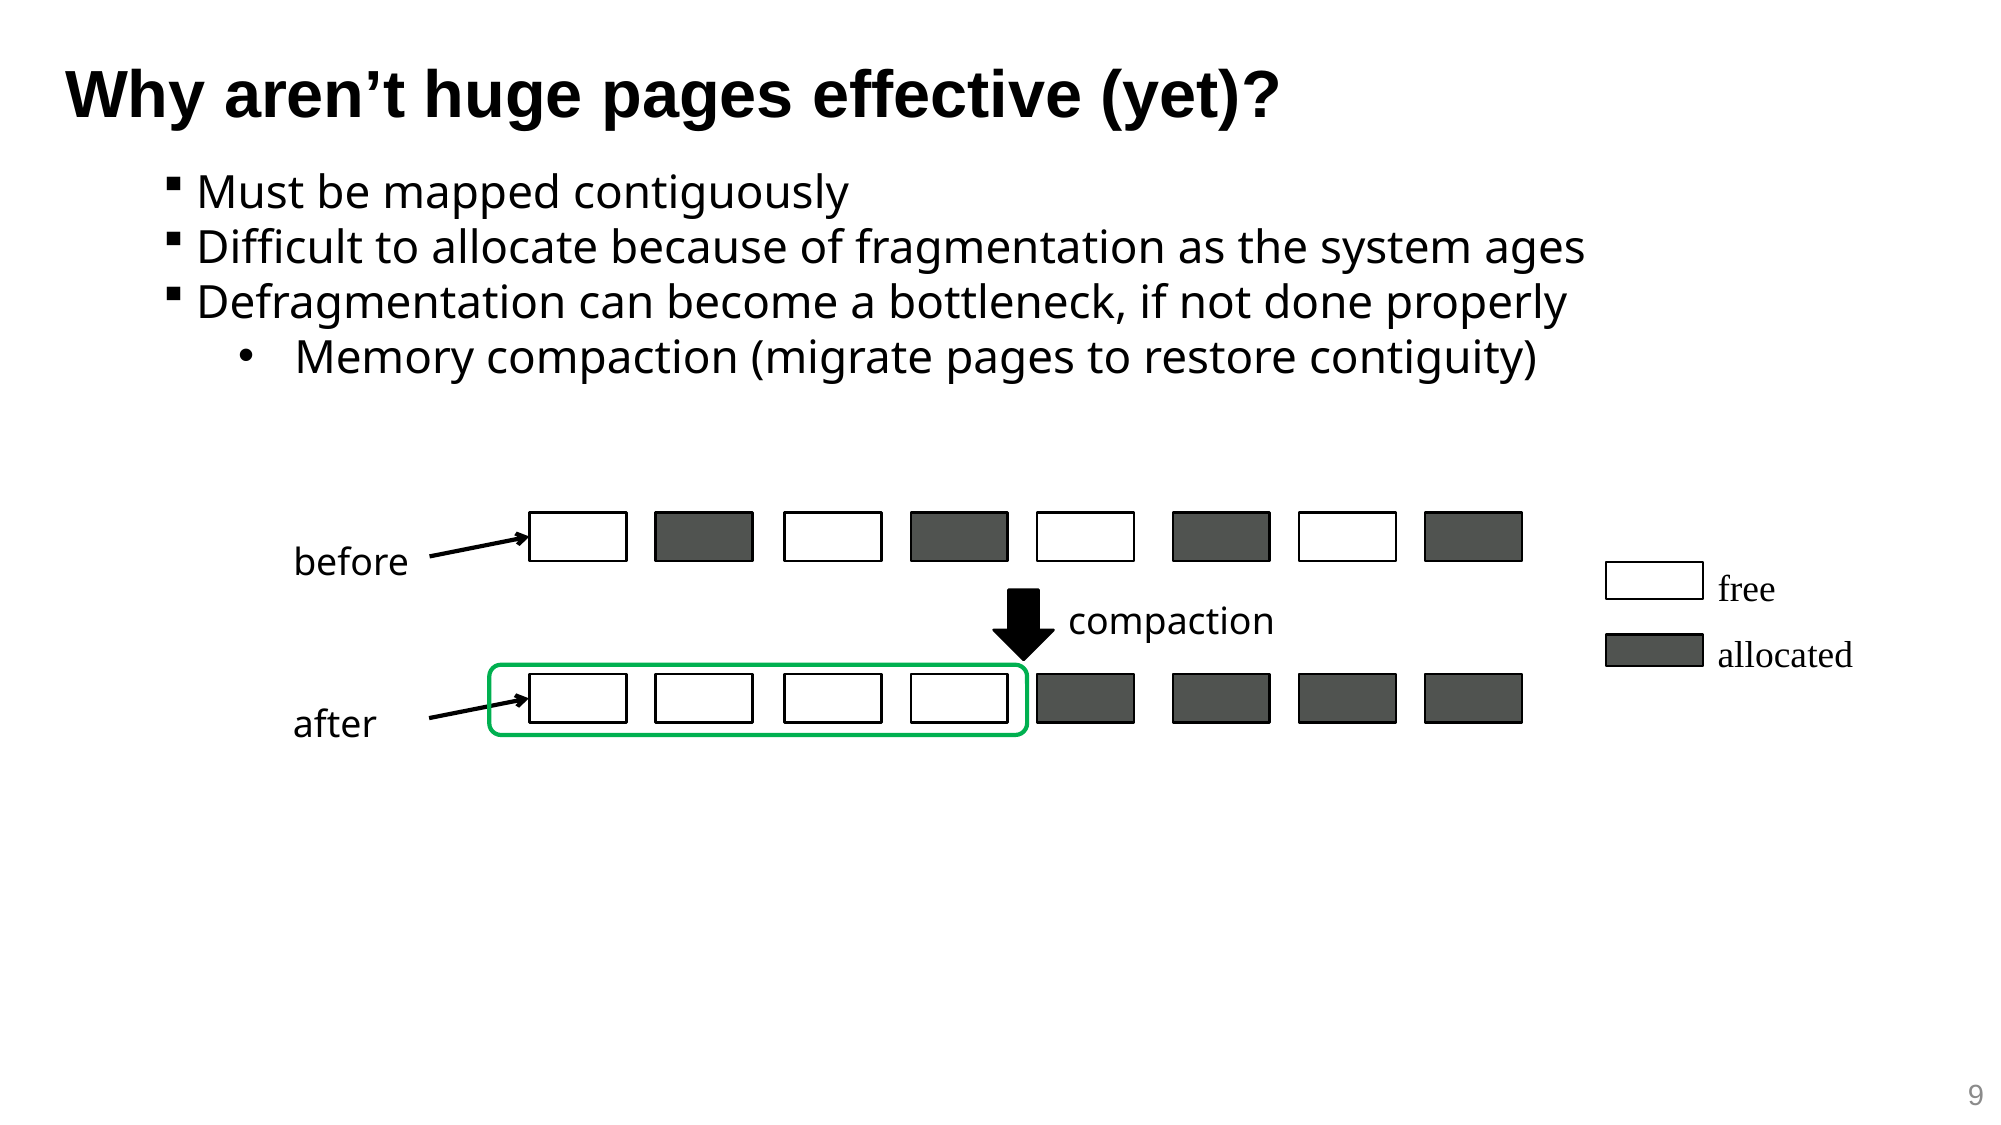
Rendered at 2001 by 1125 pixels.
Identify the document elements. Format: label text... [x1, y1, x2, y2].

text_box [1424, 511, 1523, 562]
text_box [1605, 633, 1702, 667]
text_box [428, 698, 530, 719]
text_box allocated [1702, 622, 1929, 683]
text_box [1172, 673, 1271, 724]
text_box compaction [1053, 589, 1326, 650]
text_box [1298, 511, 1397, 562]
text_box after [278, 692, 551, 753]
text_box [783, 511, 883, 562]
text_box Must be mapped contiguously Difficult to allocate because of fragmentation as the system ages Defragmentation can become a bottleneck, if not done properly Memory compaction (migrate pages to restore contiguity) [148, 155, 1674, 390]
text_box [1036, 511, 1135, 562]
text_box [429, 536, 530, 557]
text_box [1172, 511, 1271, 562]
text_box [1605, 561, 1702, 600]
text_box [1424, 673, 1523, 724]
text_box [487, 663, 1029, 737]
text_box [528, 511, 628, 562]
text_box [1298, 673, 1397, 724]
text_box [1036, 673, 1135, 724]
text_box [992, 588, 1053, 661]
slide_number 9 [1549, 1063, 2000, 1124]
text_box [654, 511, 754, 562]
text_box free [1702, 556, 1929, 617]
text_box [910, 511, 1009, 562]
text_box Why aren’t huge pages effective (yet)? [49, 18, 1325, 138]
text_box before [278, 530, 552, 591]
